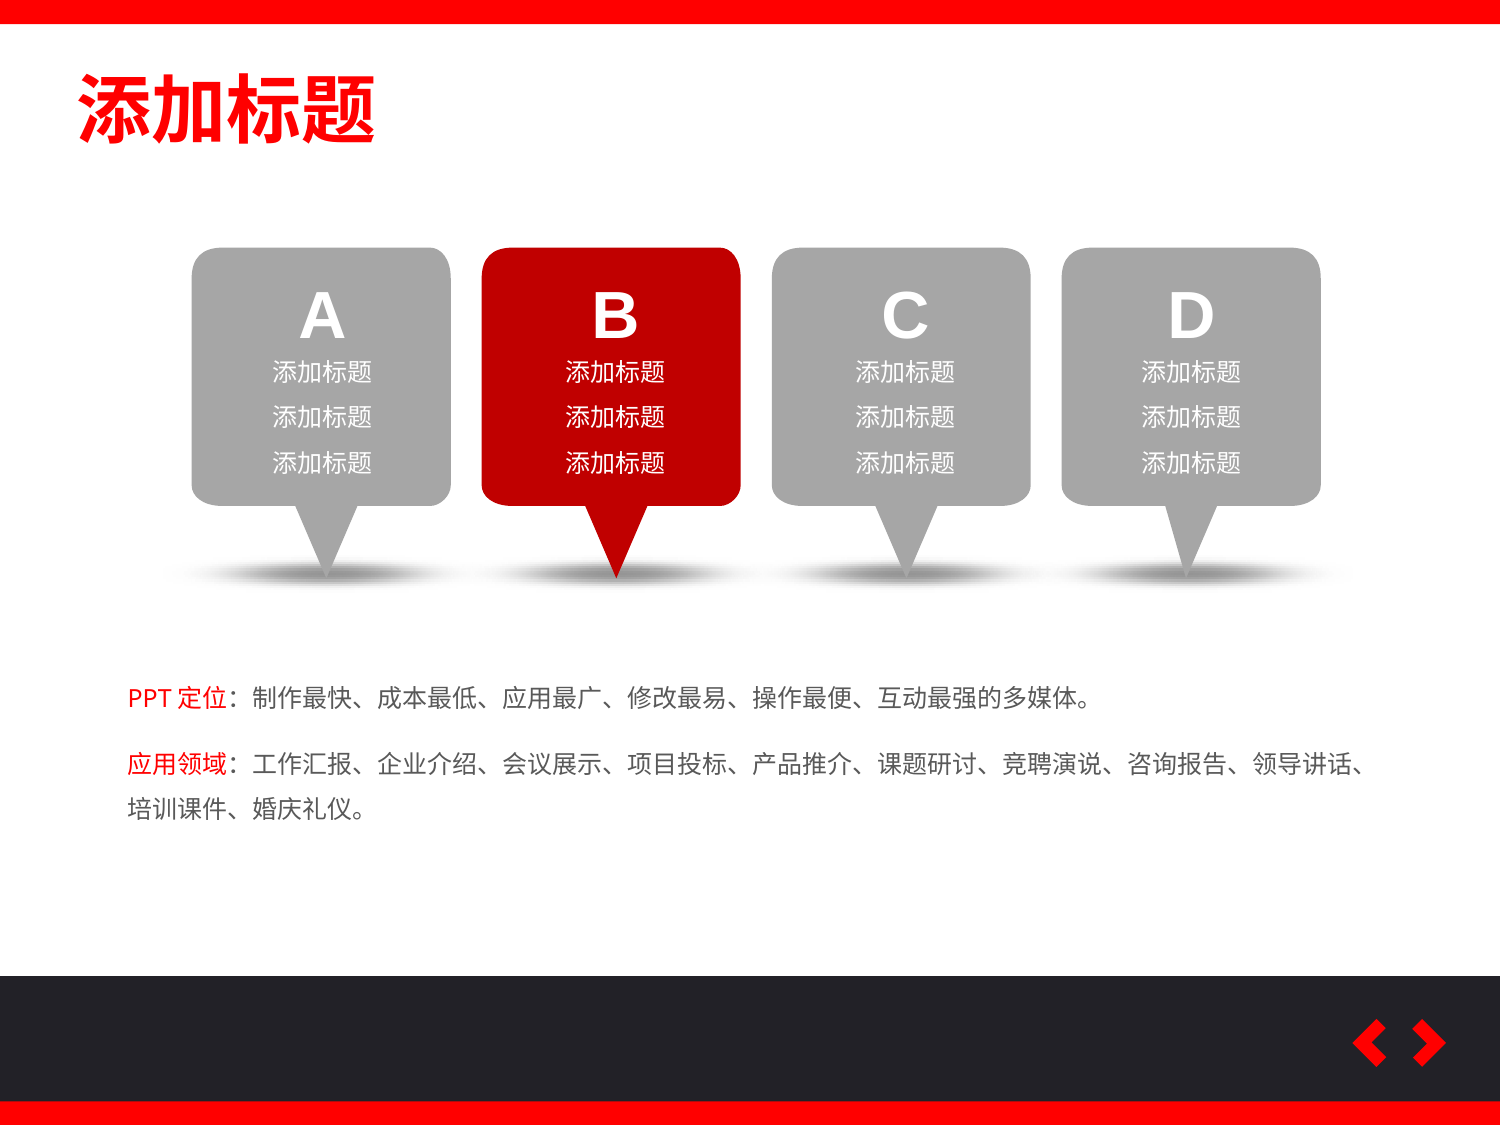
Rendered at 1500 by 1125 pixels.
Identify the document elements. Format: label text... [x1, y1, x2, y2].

text_box PPT定位：制作最快、成本最低、应用最广、修改最易、操作最便、互动最强的多媒体。 [112, 660, 1151, 720]
text_box 应用领域：工作汇报、企业介绍、会议展示、项目投标、产品推介、课题研讨、竞聘演说、咨询报告、领导讲话、培训课件、婚庆礼仪。 [112, 725, 1399, 831]
text_box 添加标题 [61, 54, 392, 160]
picture [162, 523, 1354, 617]
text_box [191, 247, 1321, 579]
